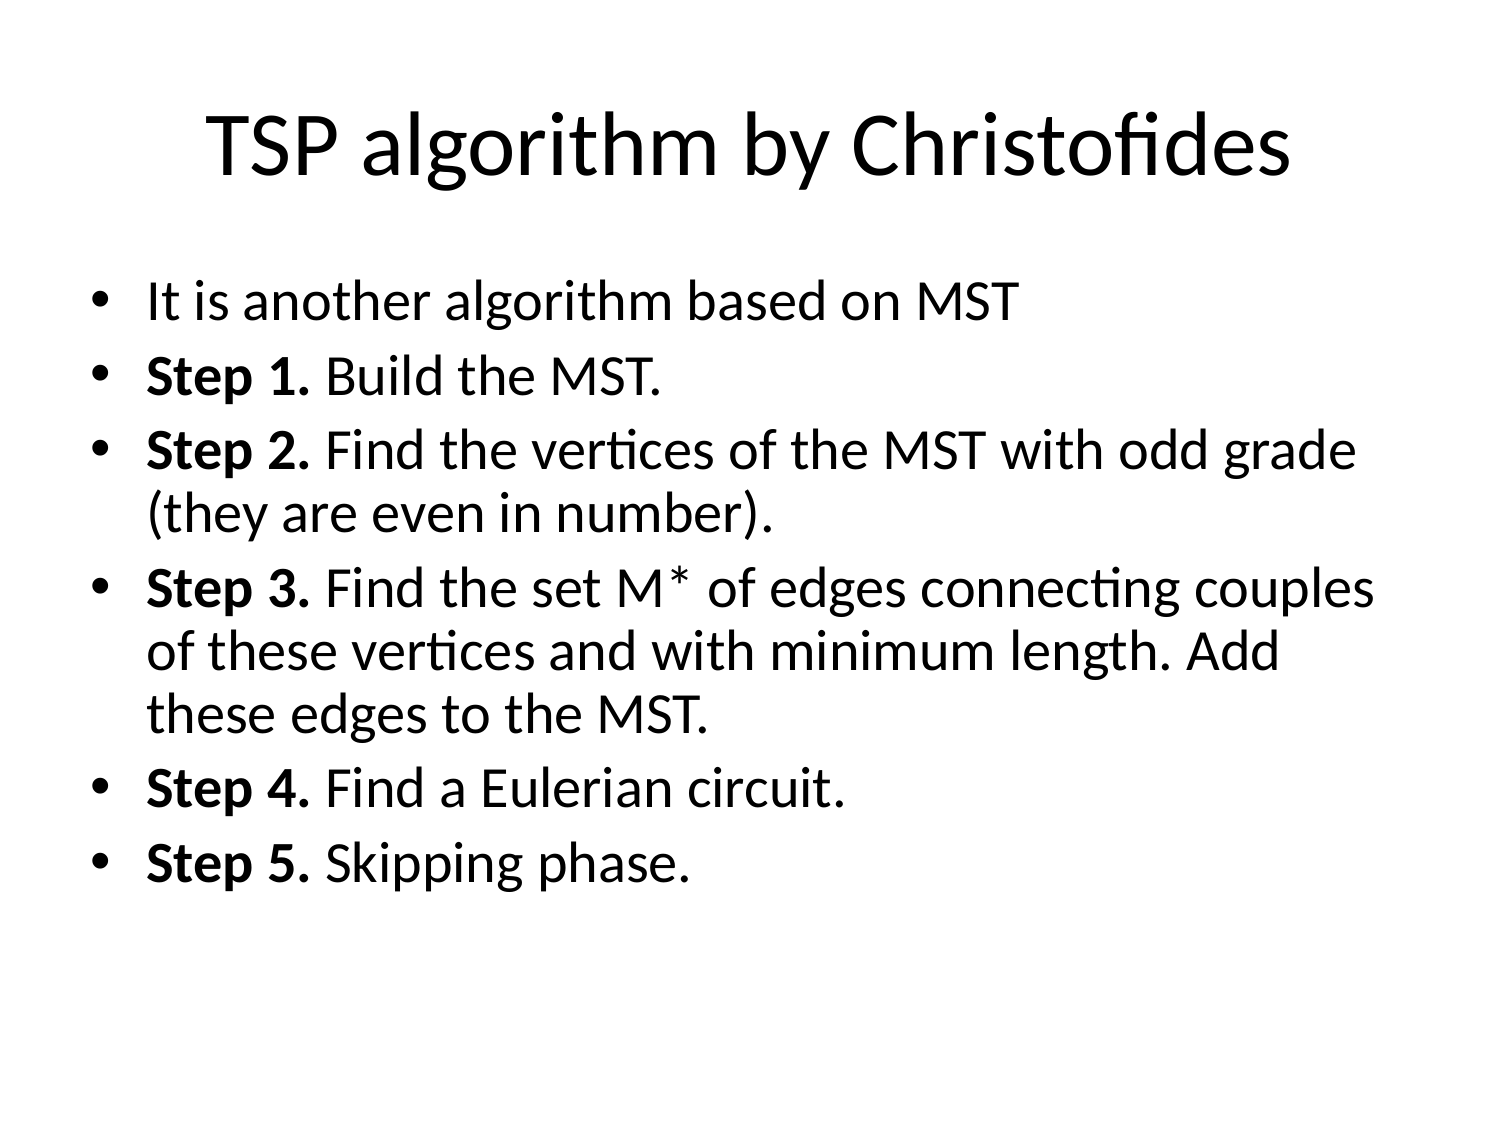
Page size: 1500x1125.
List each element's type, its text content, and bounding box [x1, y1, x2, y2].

title TSP algorithm by Christofides [75, 45, 1425, 233]
list It is another algorithm based on MST Step 1. Build the MST. Step 2. Find the vertices of the MST with odd grade (they are even in number). Step 3. Find the set M* of edges connecting couples of these vertices and with minimum length. Add these edges to the MST. Step 4. Find a Eulerian circuit. Step 5. Skipping phase. [75, 262, 1425, 1005]
